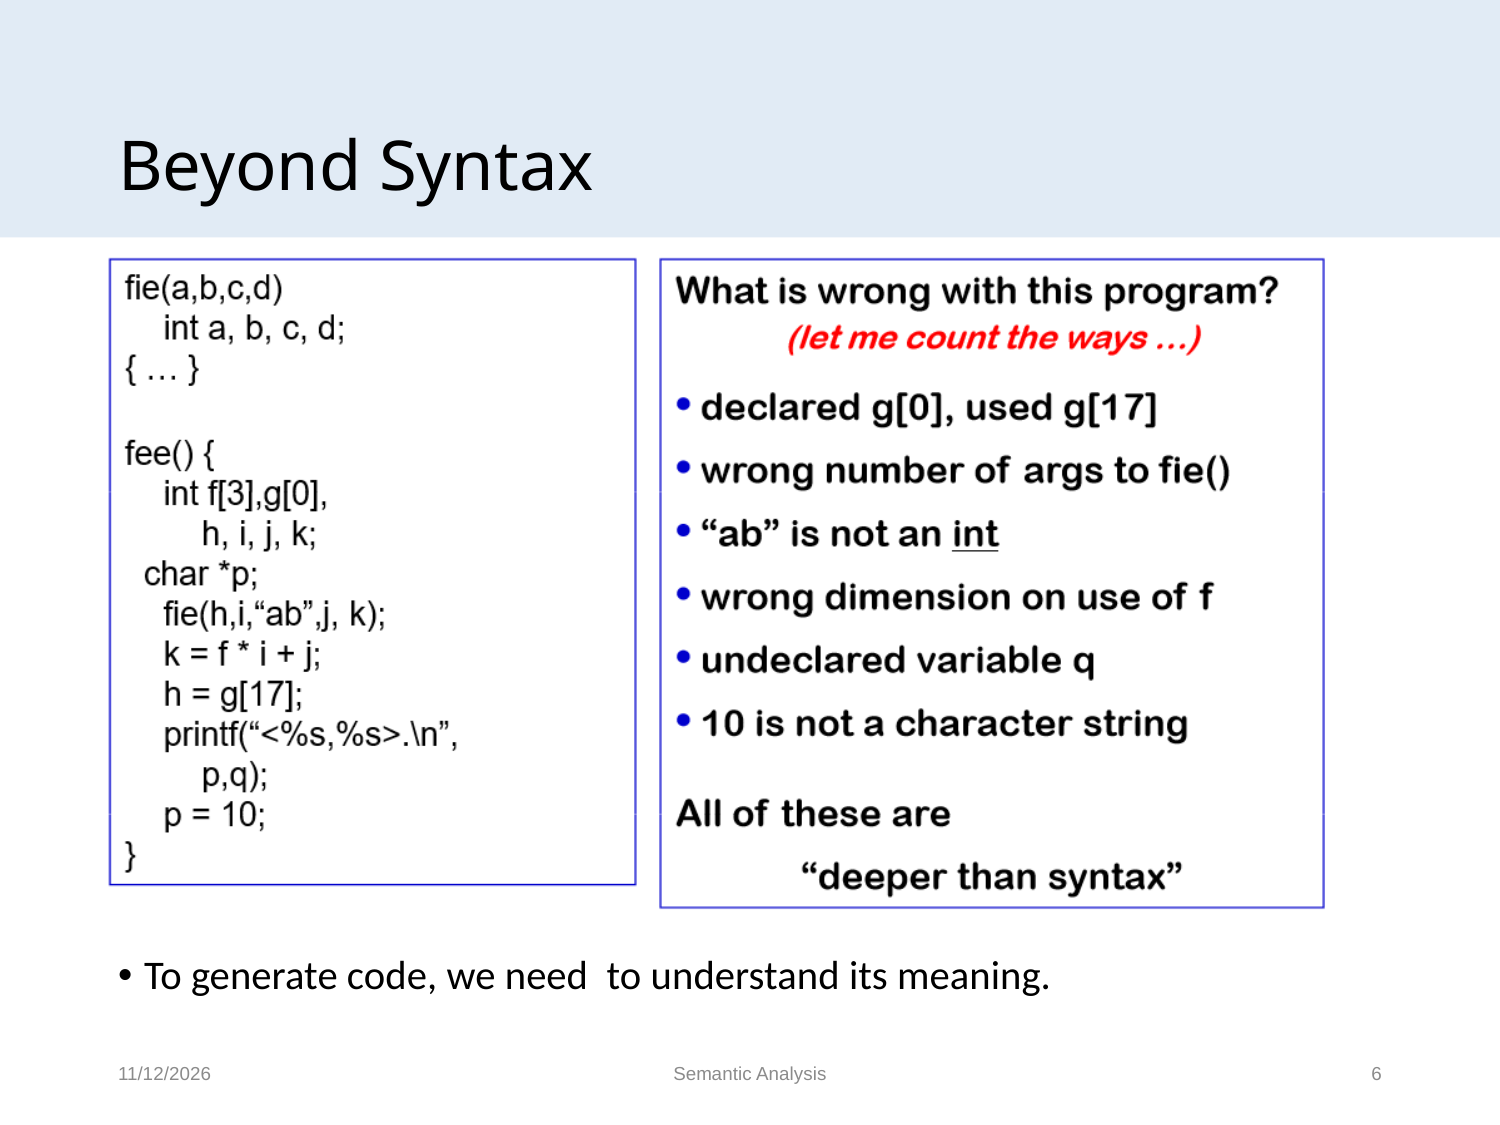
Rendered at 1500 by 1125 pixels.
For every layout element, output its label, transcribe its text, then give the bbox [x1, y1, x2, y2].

slide_number 6 [1059, 1042, 1397, 1103]
list To generate code, we need to understand its meaning. [103, 299, 1397, 1014]
footer Semantic Analysis [496, 1042, 1004, 1103]
title Beyond Syntax [103, 59, 1397, 278]
picture [103, 255, 1333, 917]
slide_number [103, 1042, 441, 1103]
